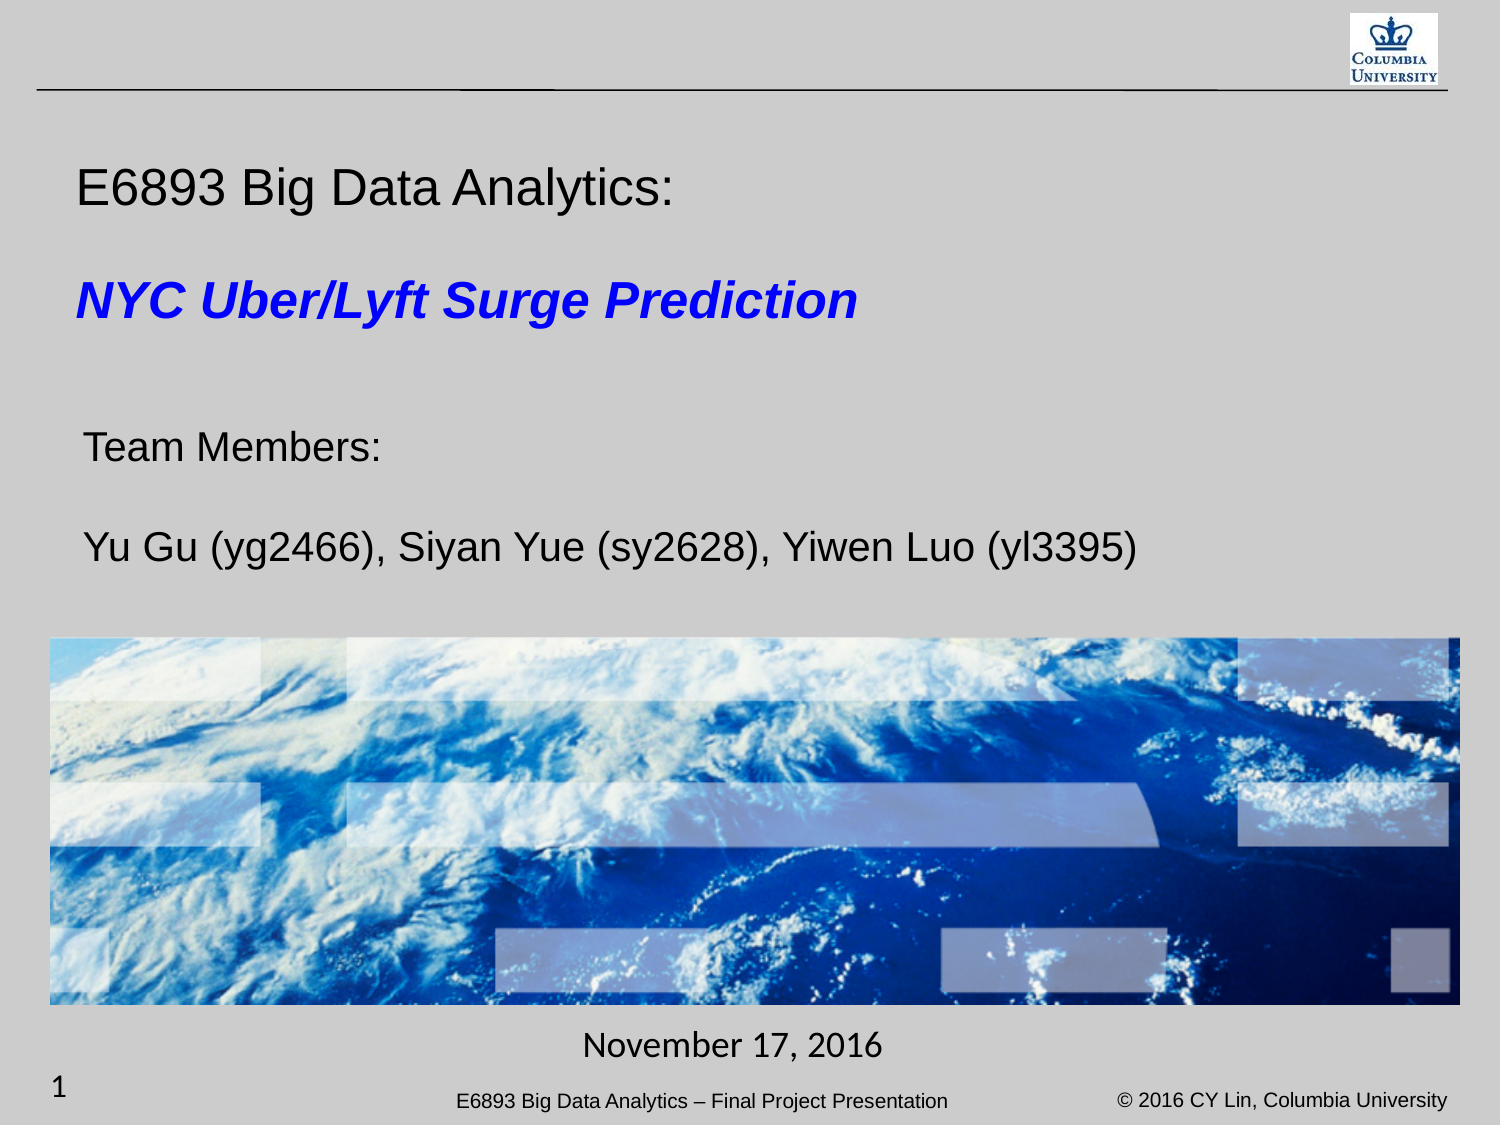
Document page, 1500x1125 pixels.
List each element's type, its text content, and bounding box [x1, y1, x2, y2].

text_box ‹#› [50, 1064, 261, 1119]
picture [49, 637, 1460, 1005]
text_box Team Members: Yu Gu (yg2466), Siyan Yue (sy2628), Yiwen Luo (yl3395) [75, 412, 1391, 478]
text_box November 17, 2016 [575, 1013, 895, 1074]
picture [1350, 13, 1438, 85]
text_box E6893 Big Data Analytics: NYC Uber/Lyft Surge Prediction [67, 90, 1500, 338]
